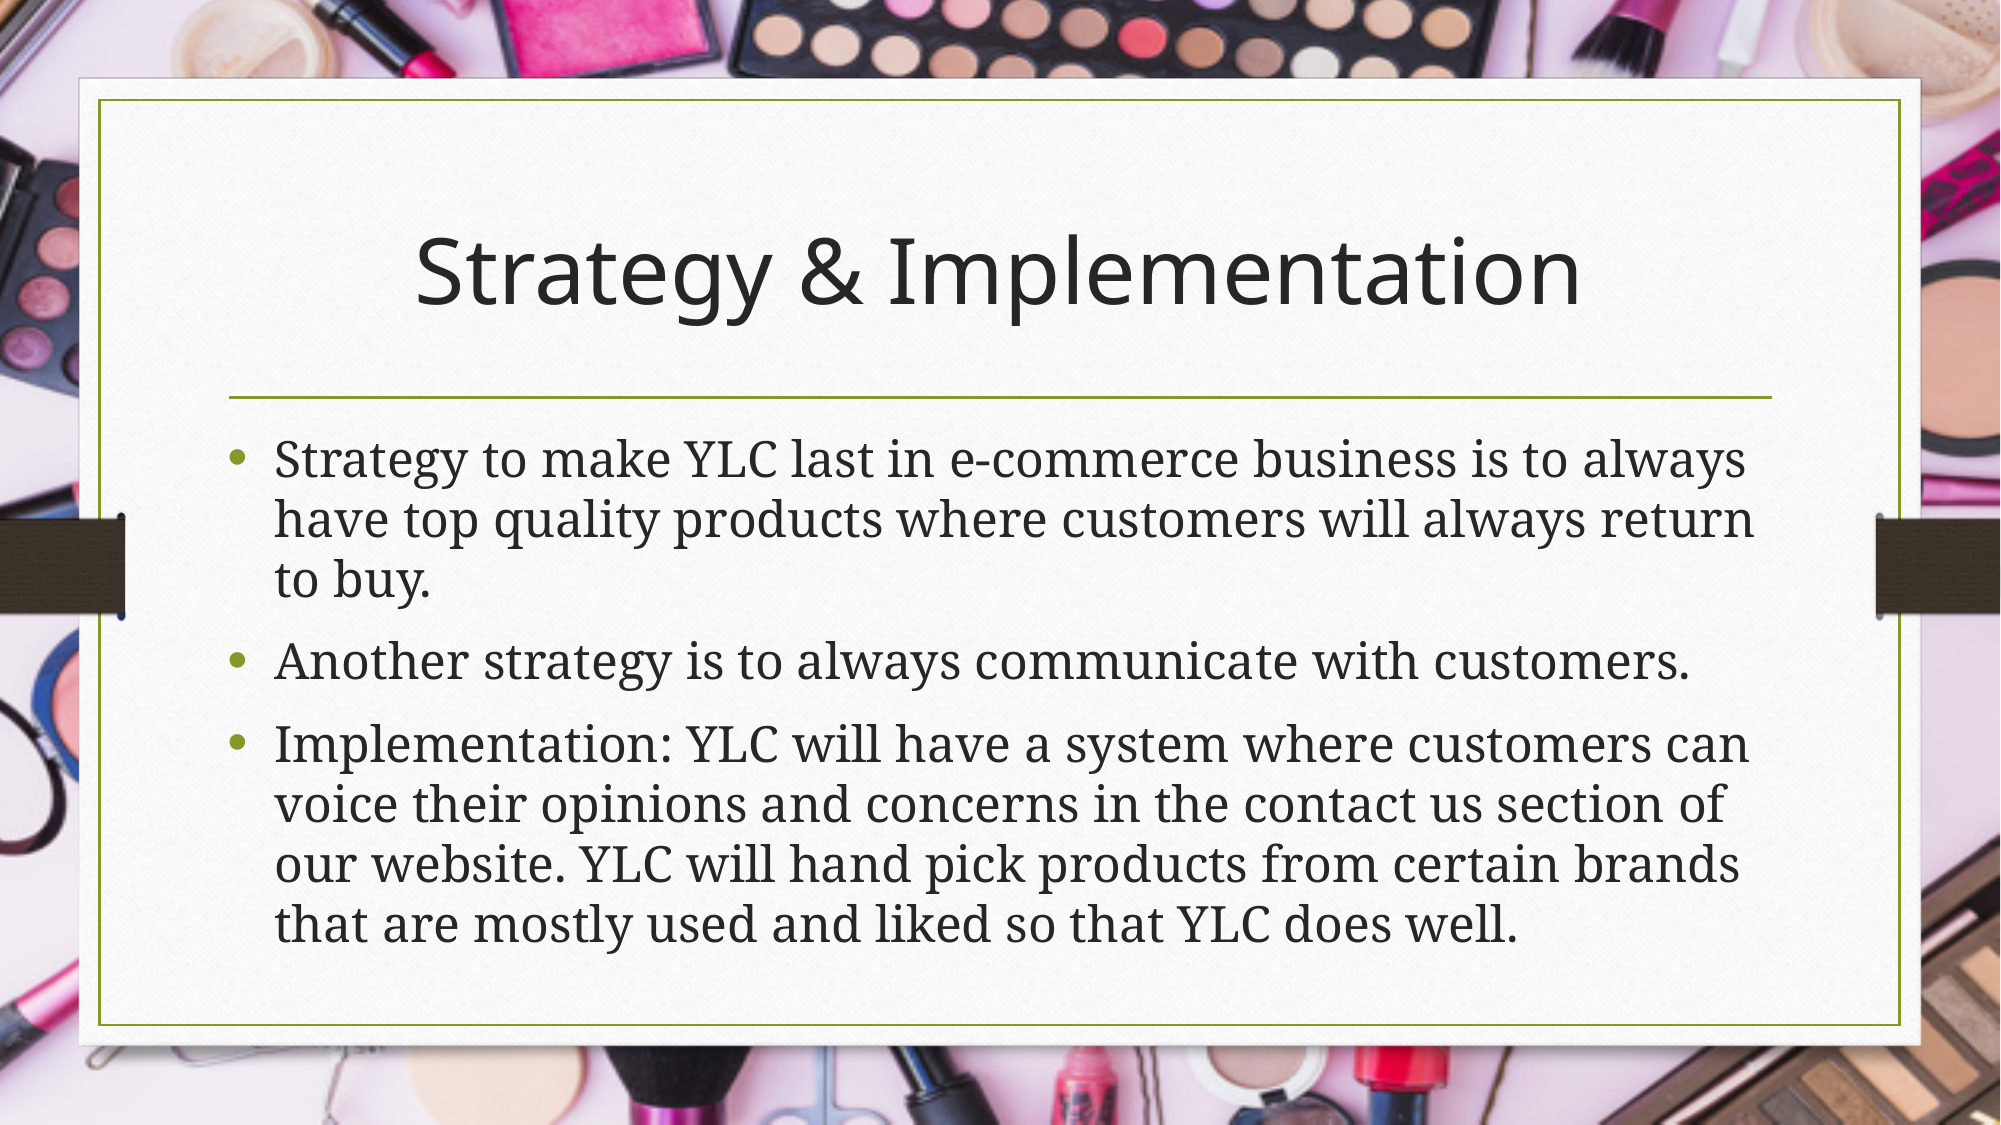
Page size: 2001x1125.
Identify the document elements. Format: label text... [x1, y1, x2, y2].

picture [0, 0, 2001, 1125]
title Strategy & Implementation [212, 161, 1788, 375]
list Strategy to make YLC last in e-commerce business is to always have top quality products where customers will always return to buy. Another strategy is to always communicate with customers. Implementation: YLC will have a system where customers can voice their opinions and concerns in the contact us section of our website. YLC will hand pick products from certain brands that are mostly used and liked so that YLC does well. [212, 419, 1788, 964]
